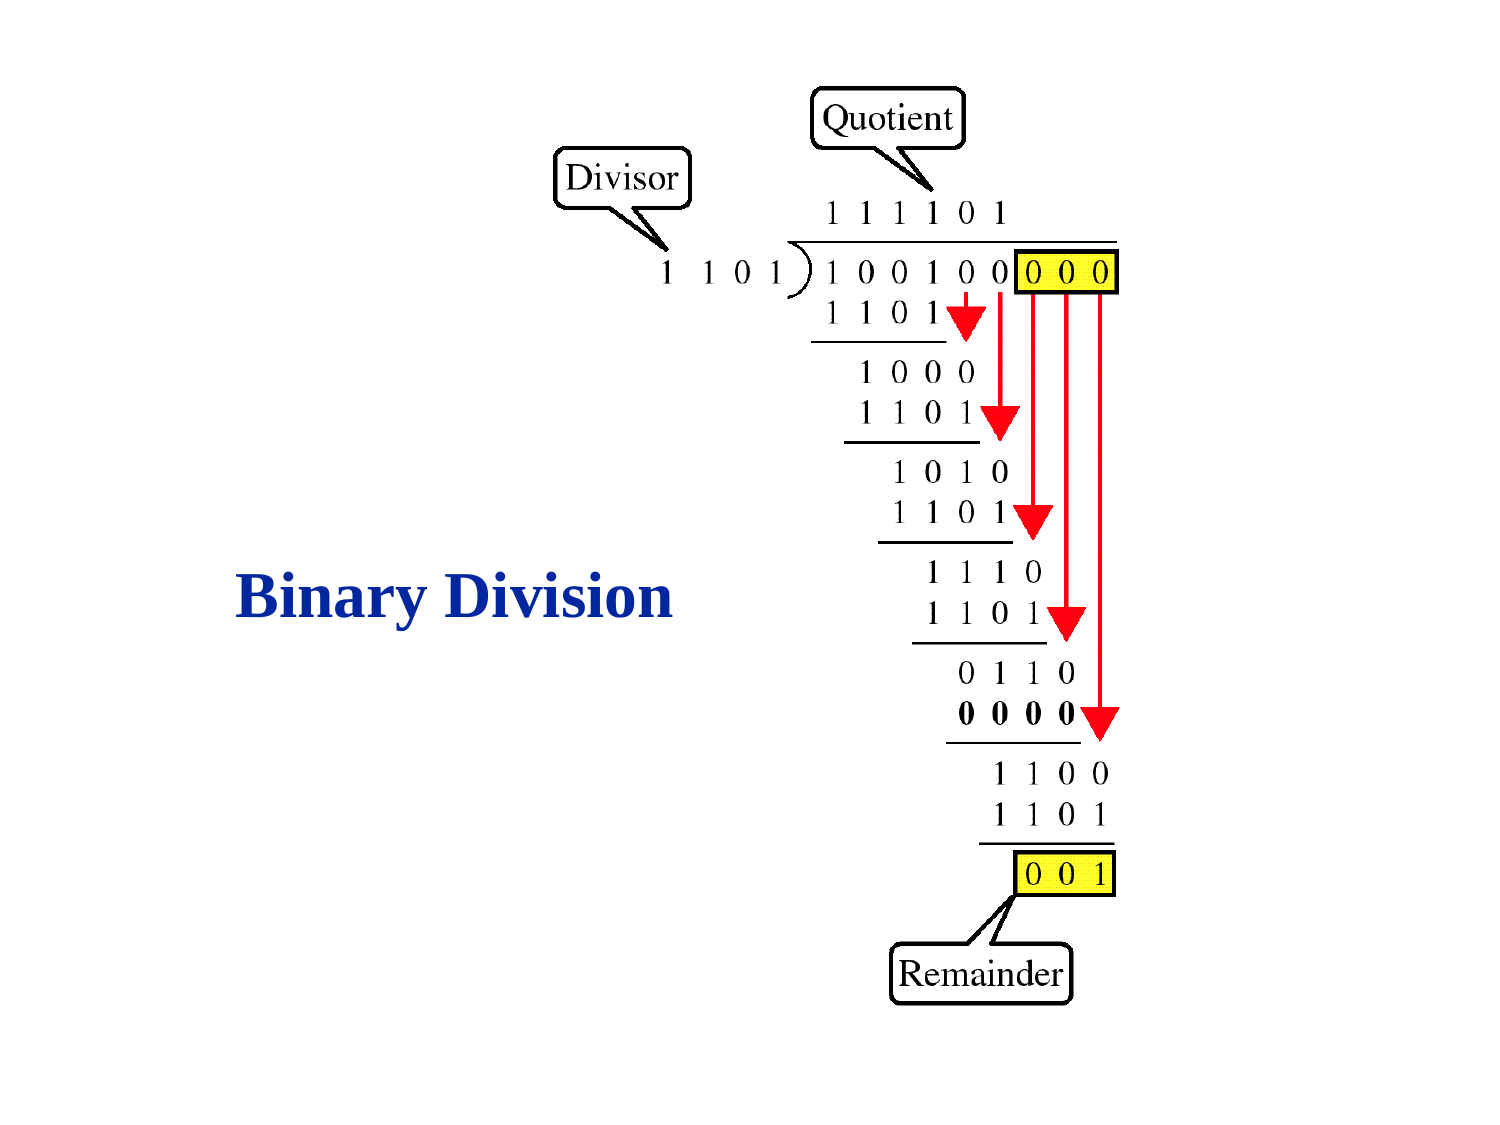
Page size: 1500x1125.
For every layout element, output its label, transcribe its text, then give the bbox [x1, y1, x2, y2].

picture [551, 85, 1121, 1006]
text_box Binary Division [220, 544, 546, 638]
